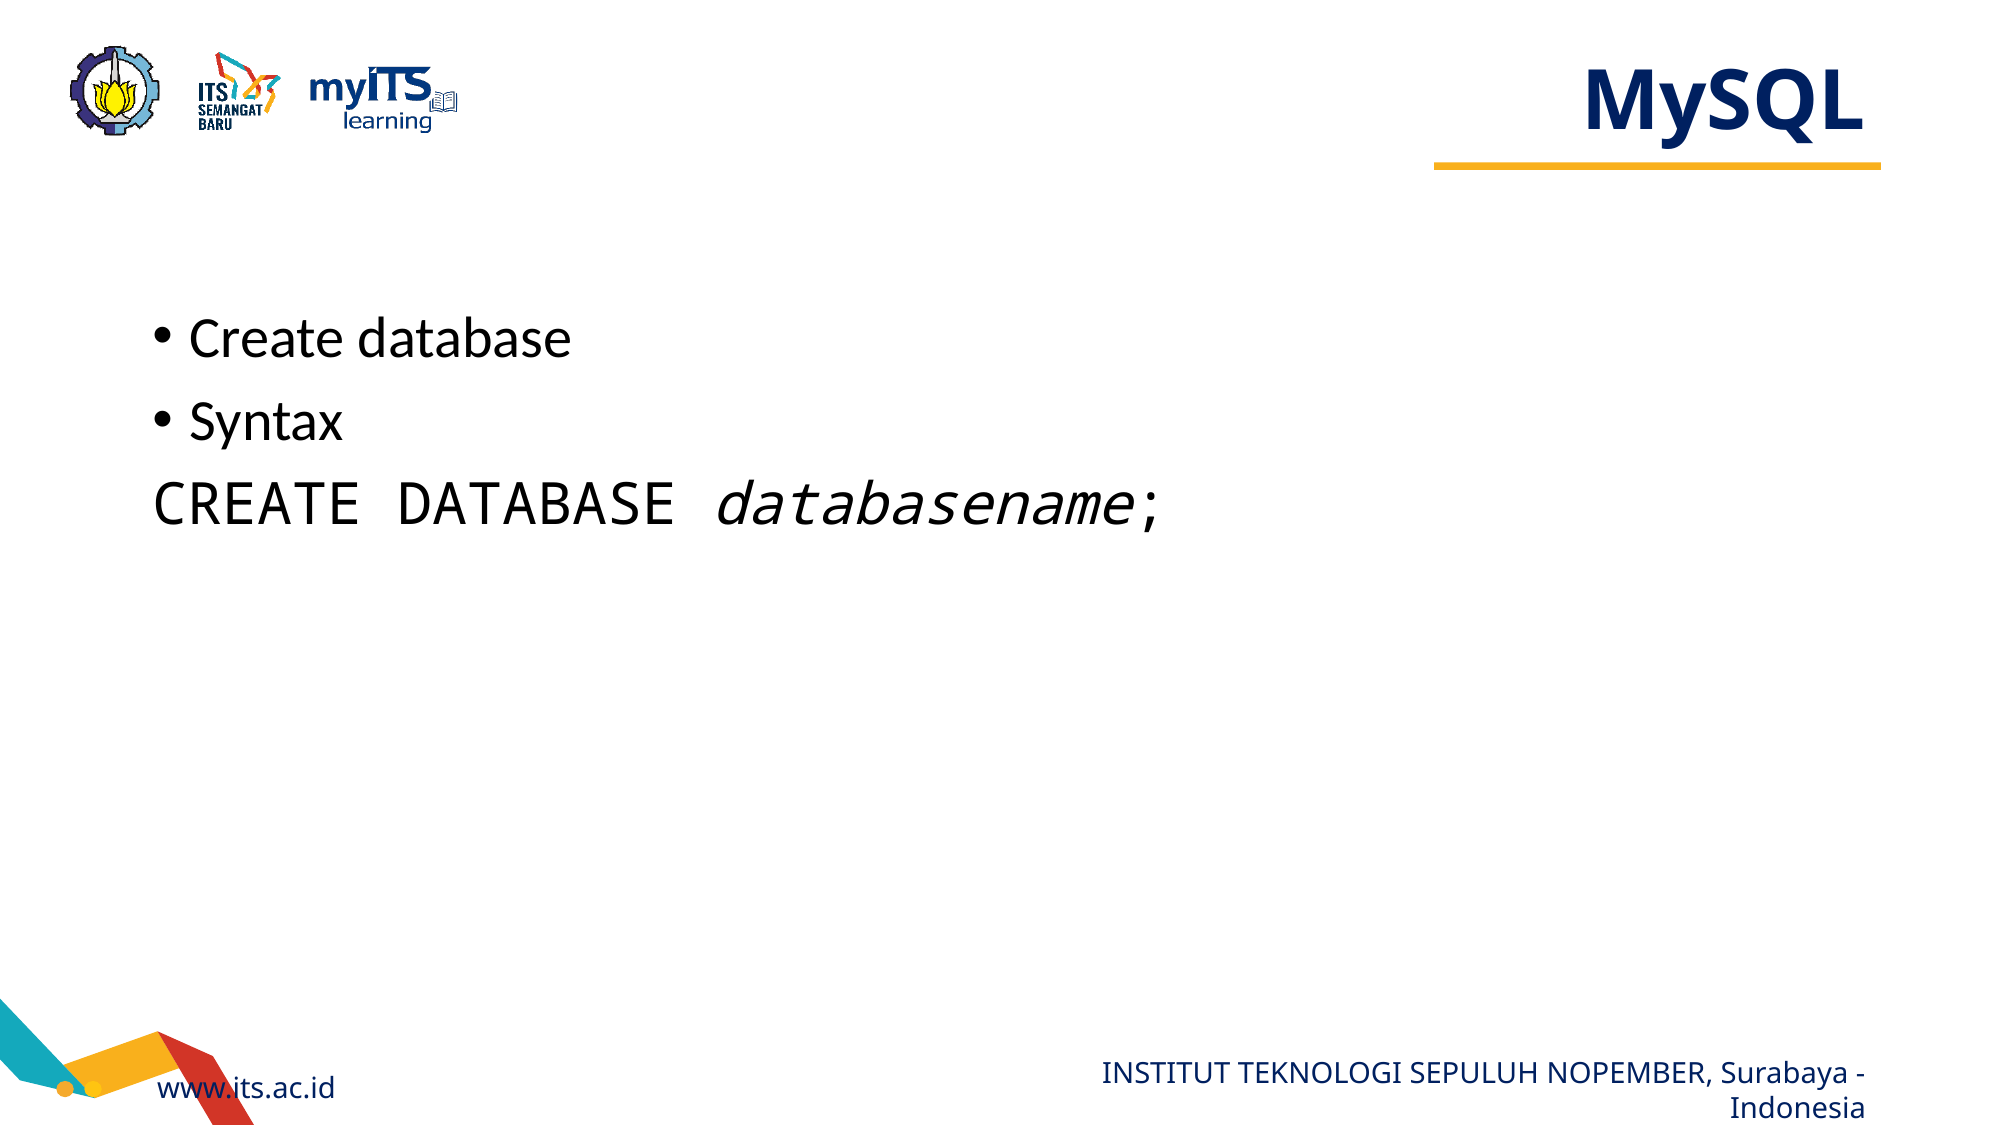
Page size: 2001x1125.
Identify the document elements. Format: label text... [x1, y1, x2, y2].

text_box INSTITUT TEKNOLOGI SEPULUH NOPEMBER, Surabaya - Indonesia [944, 1046, 1881, 1125]
picture [69, 45, 160, 136]
list Create database Syntax CREATE DATABASE databasename; [137, 299, 1822, 1014]
text_box MySQL [696, 17, 1881, 156]
picture [0, 1019, 275, 1125]
text_box www.its.ac.id [275, 1061, 785, 1112]
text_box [56, 1080, 102, 1098]
picture [188, 39, 482, 150]
text_box [1433, 161, 1882, 171]
